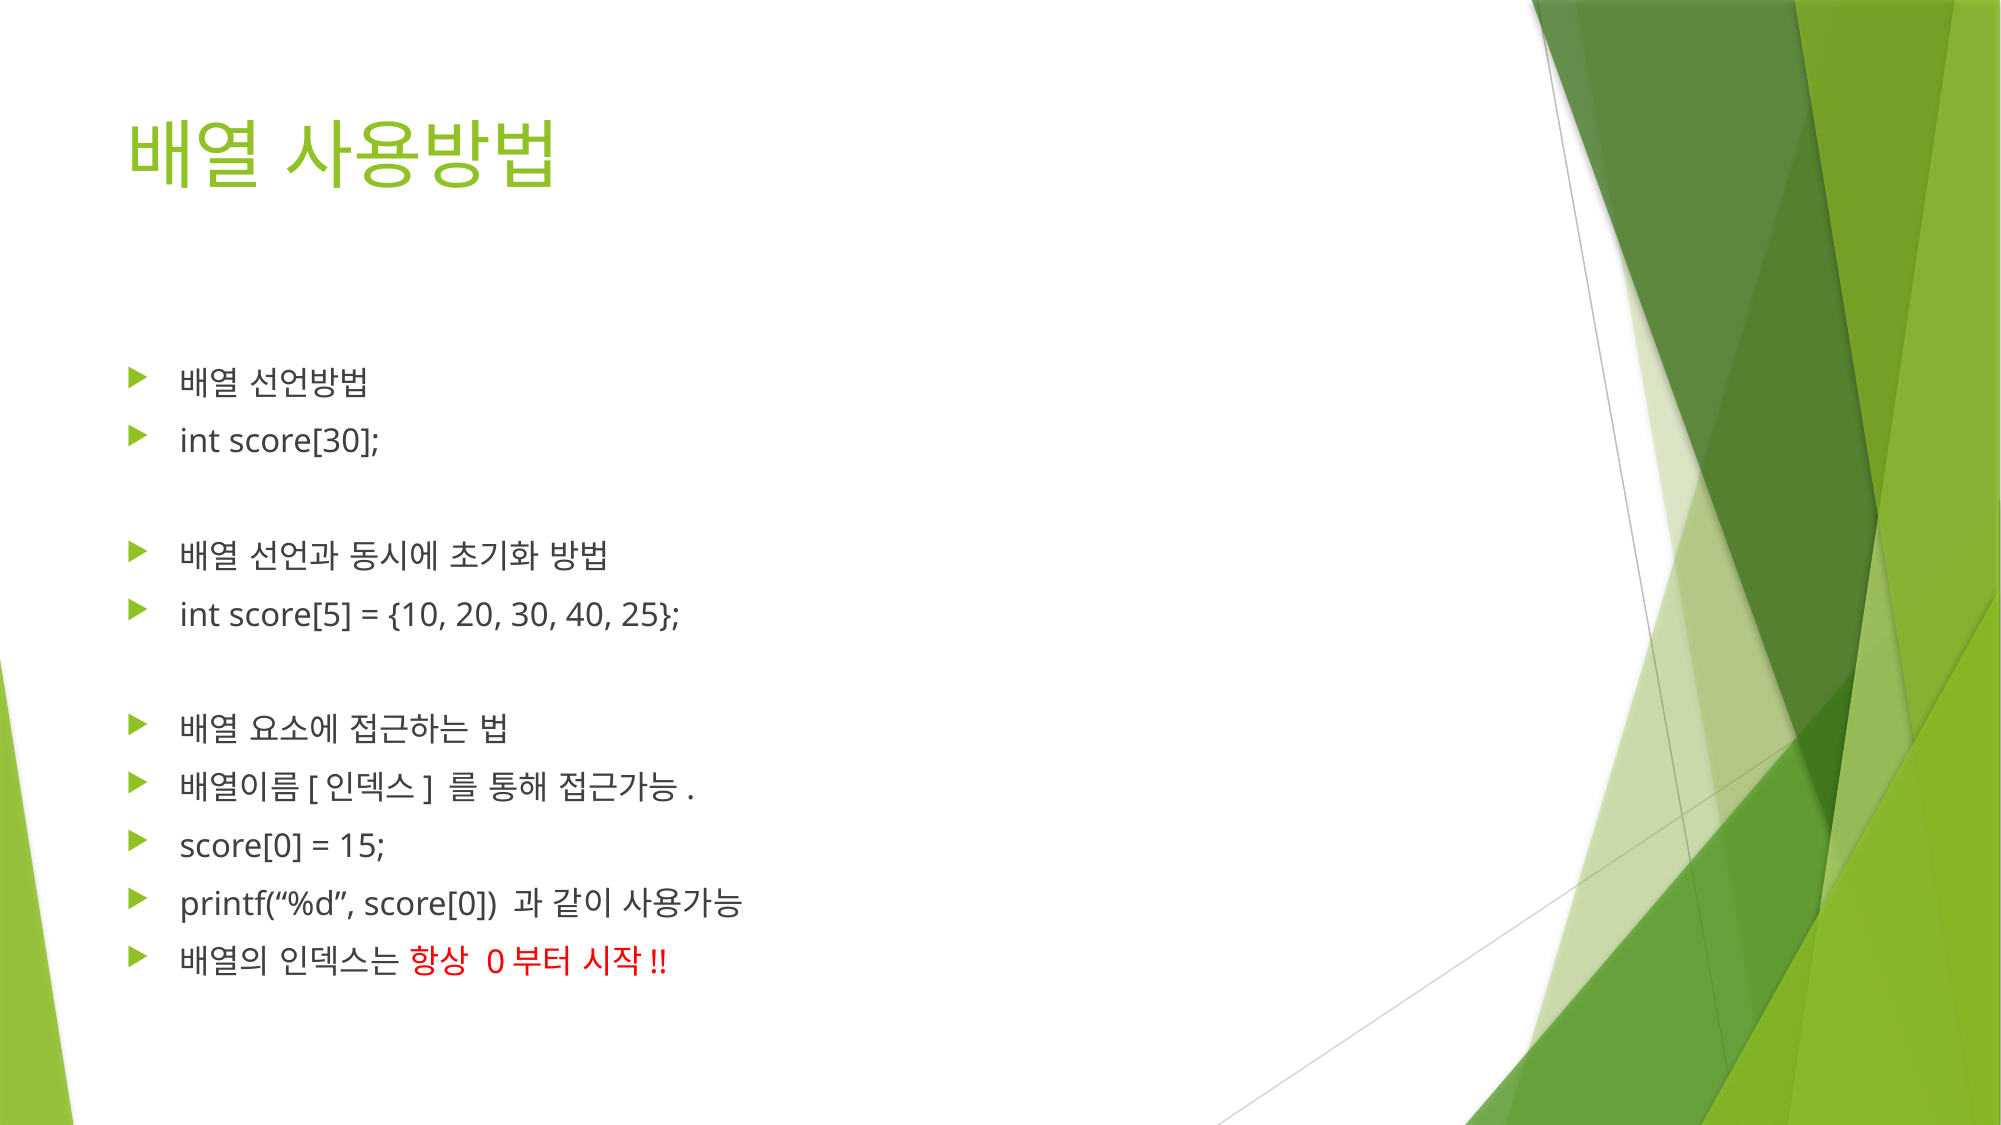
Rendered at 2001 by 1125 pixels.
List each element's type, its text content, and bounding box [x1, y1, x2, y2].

list 배열 선언방법 int score[30]; 배열 선언과 동시에 초기화 방법 int score[5] = {10, 20, 30, 40, 25}; 배열 요소에 접근하는 법 배열이름[인덱스] 를 통해 접근가능. score[0] = 15; printf(“%d”, score[0]) 과 같이 사용가능 배열의 인덱스는 항상 0부터 시작!! [111, 354, 1522, 992]
title 배열 사용방법 [111, 99, 1522, 317]
